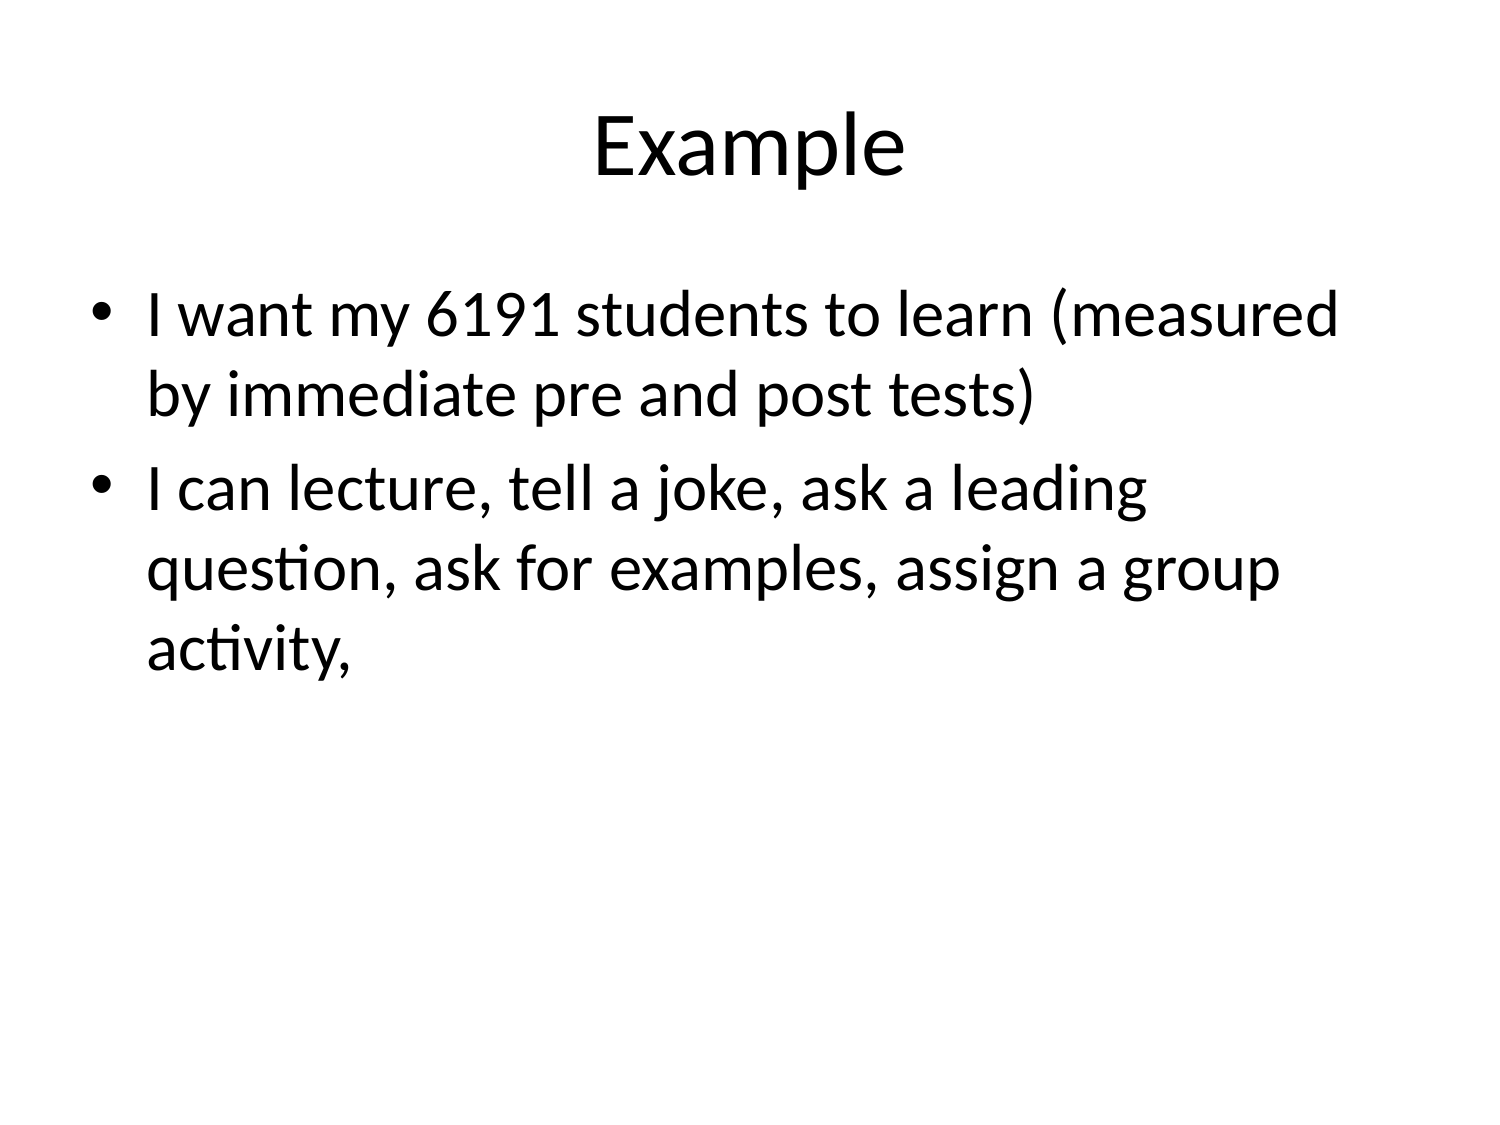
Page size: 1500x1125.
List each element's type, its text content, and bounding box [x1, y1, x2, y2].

title Example [75, 45, 1425, 233]
list I want my 6191 students to learn (measured by immediate pre and post tests) I can lecture, tell a joke, ask a leading question, ask for examples, assign a group activity, [75, 262, 1425, 1005]
